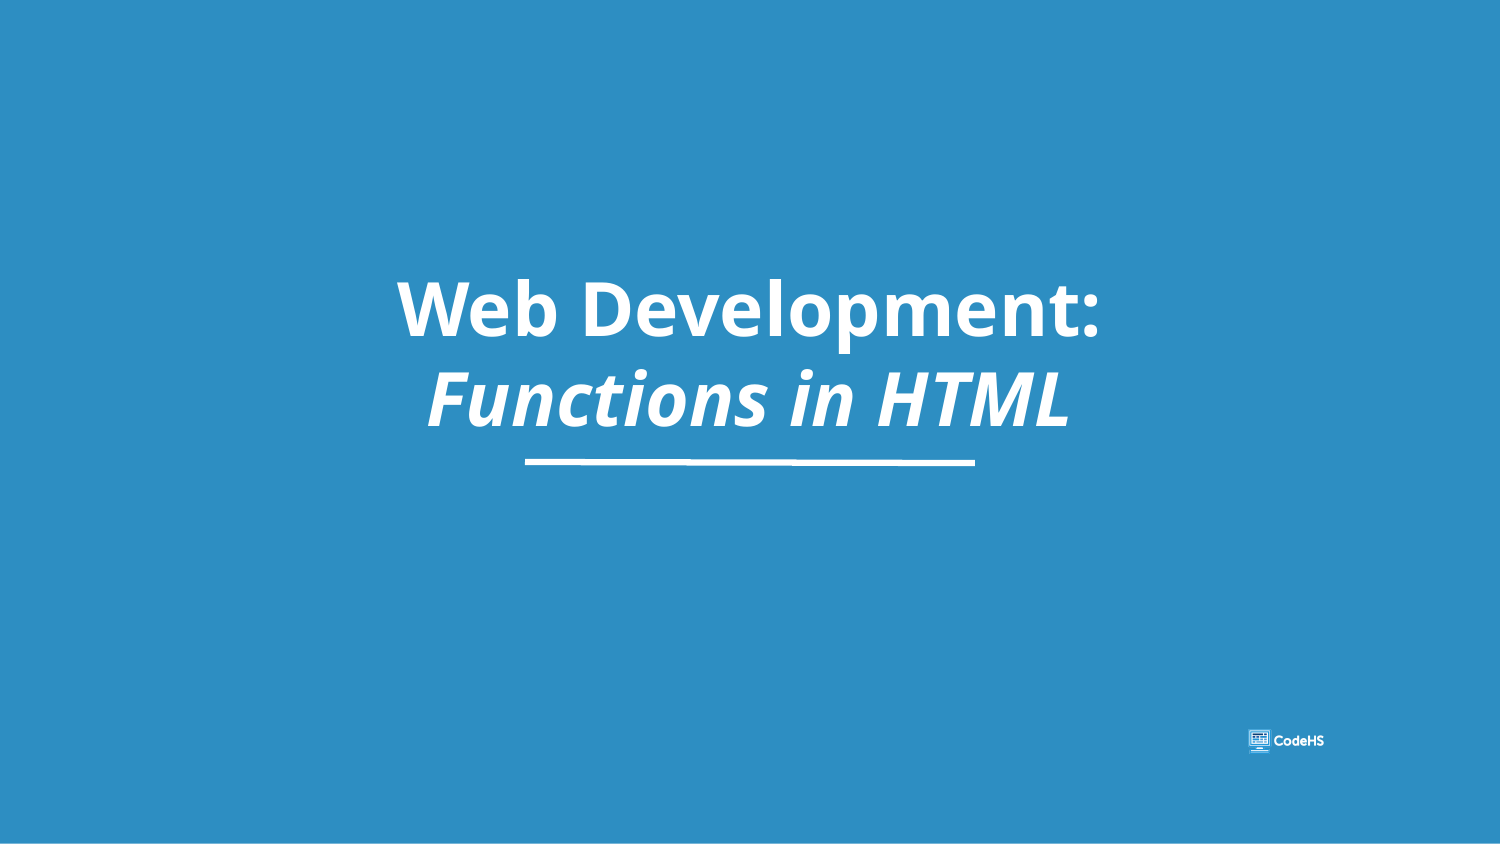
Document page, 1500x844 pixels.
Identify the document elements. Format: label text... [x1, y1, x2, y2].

title Web Development: Functions in HTML [51, 119, 1449, 457]
picture [1235, 719, 1334, 763]
